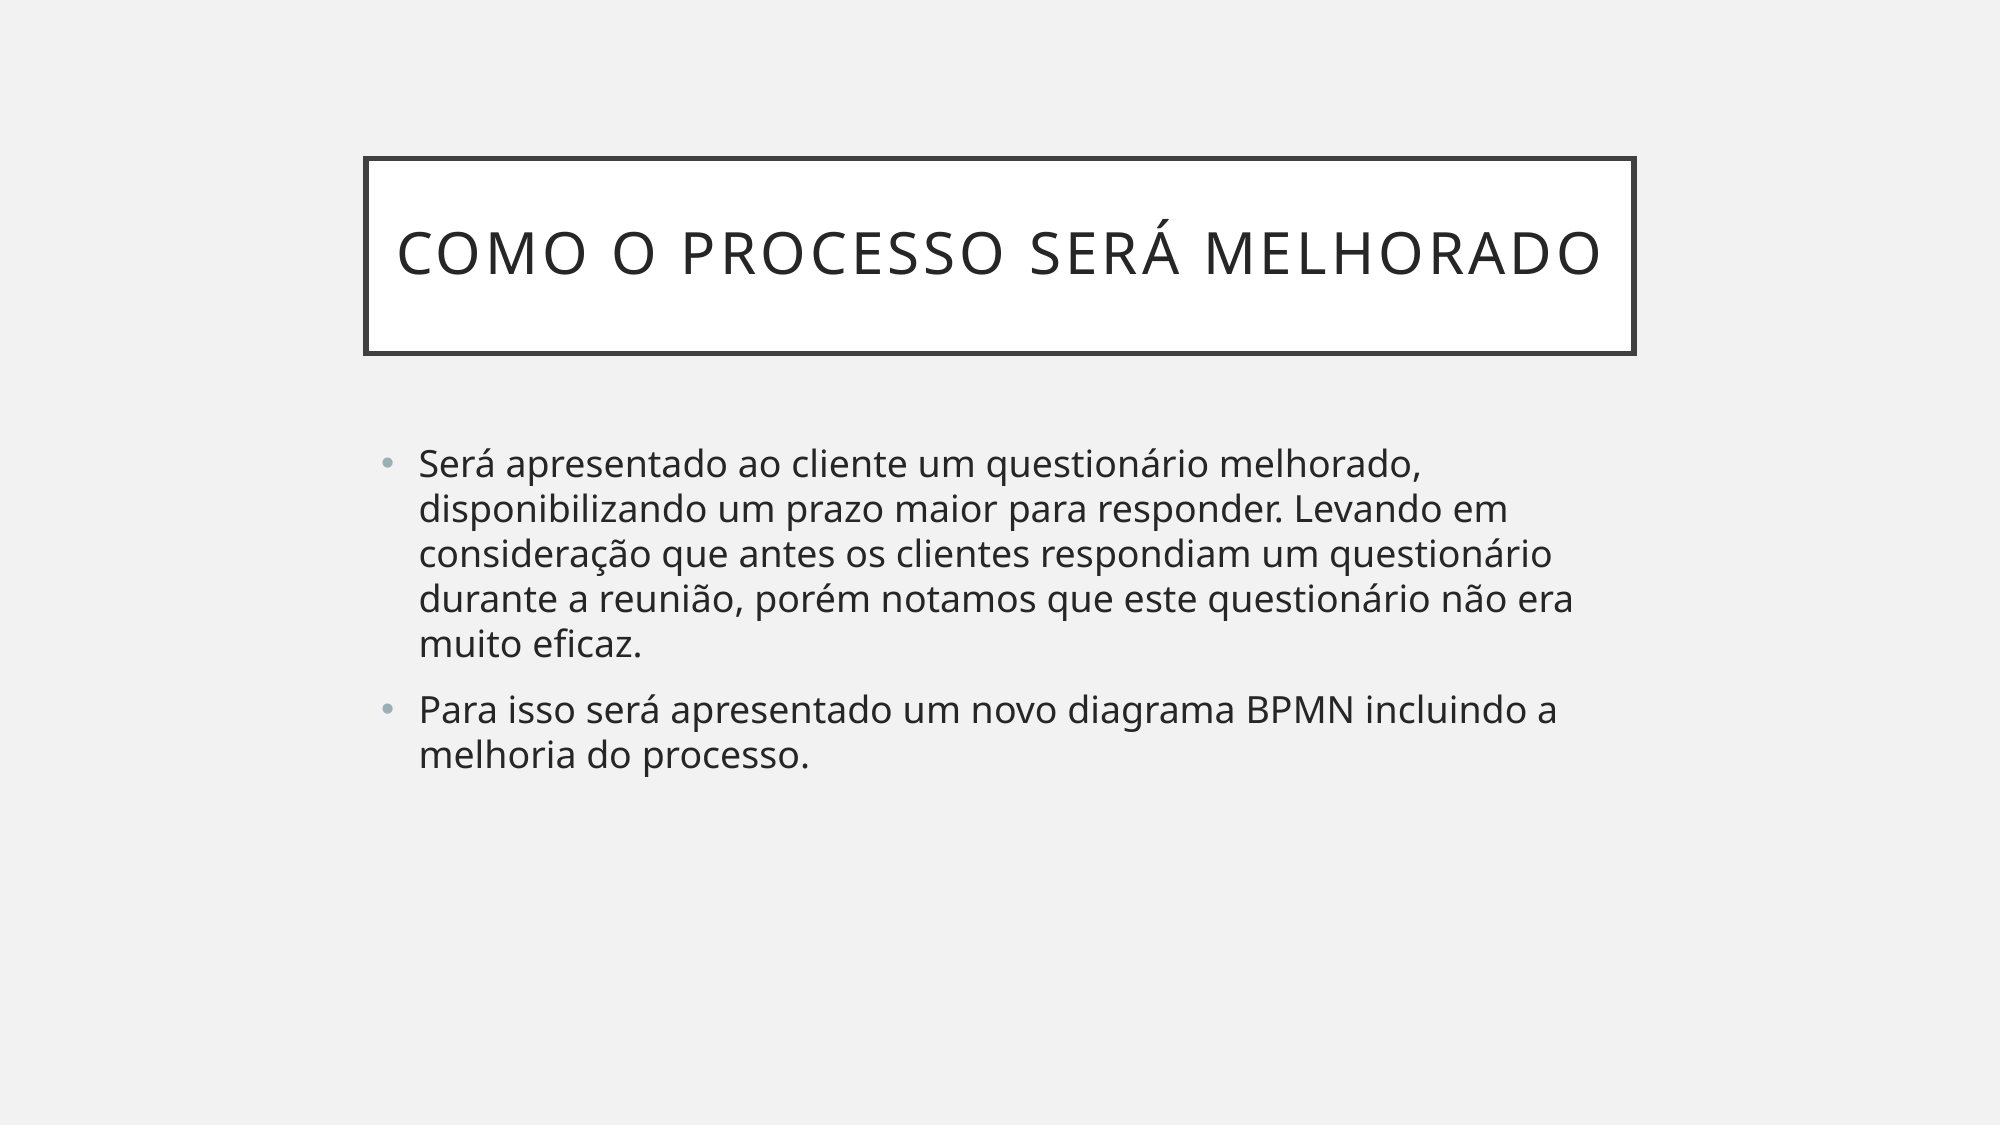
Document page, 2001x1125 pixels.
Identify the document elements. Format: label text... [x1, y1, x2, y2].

title Como o processo será melhorado [363, 156, 1637, 356]
list Será apresentado ao cliente um questionário melhorado, disponibilizando um prazo maior para responder. Levando em consideração que antes os clientes respondiam um questionário durante a reunião, porém notamos que este questionário não era muito eficaz. Para isso será apresentado um novo diagrama BPMN incluindo a melhoria do processo. [366, 432, 1634, 942]
